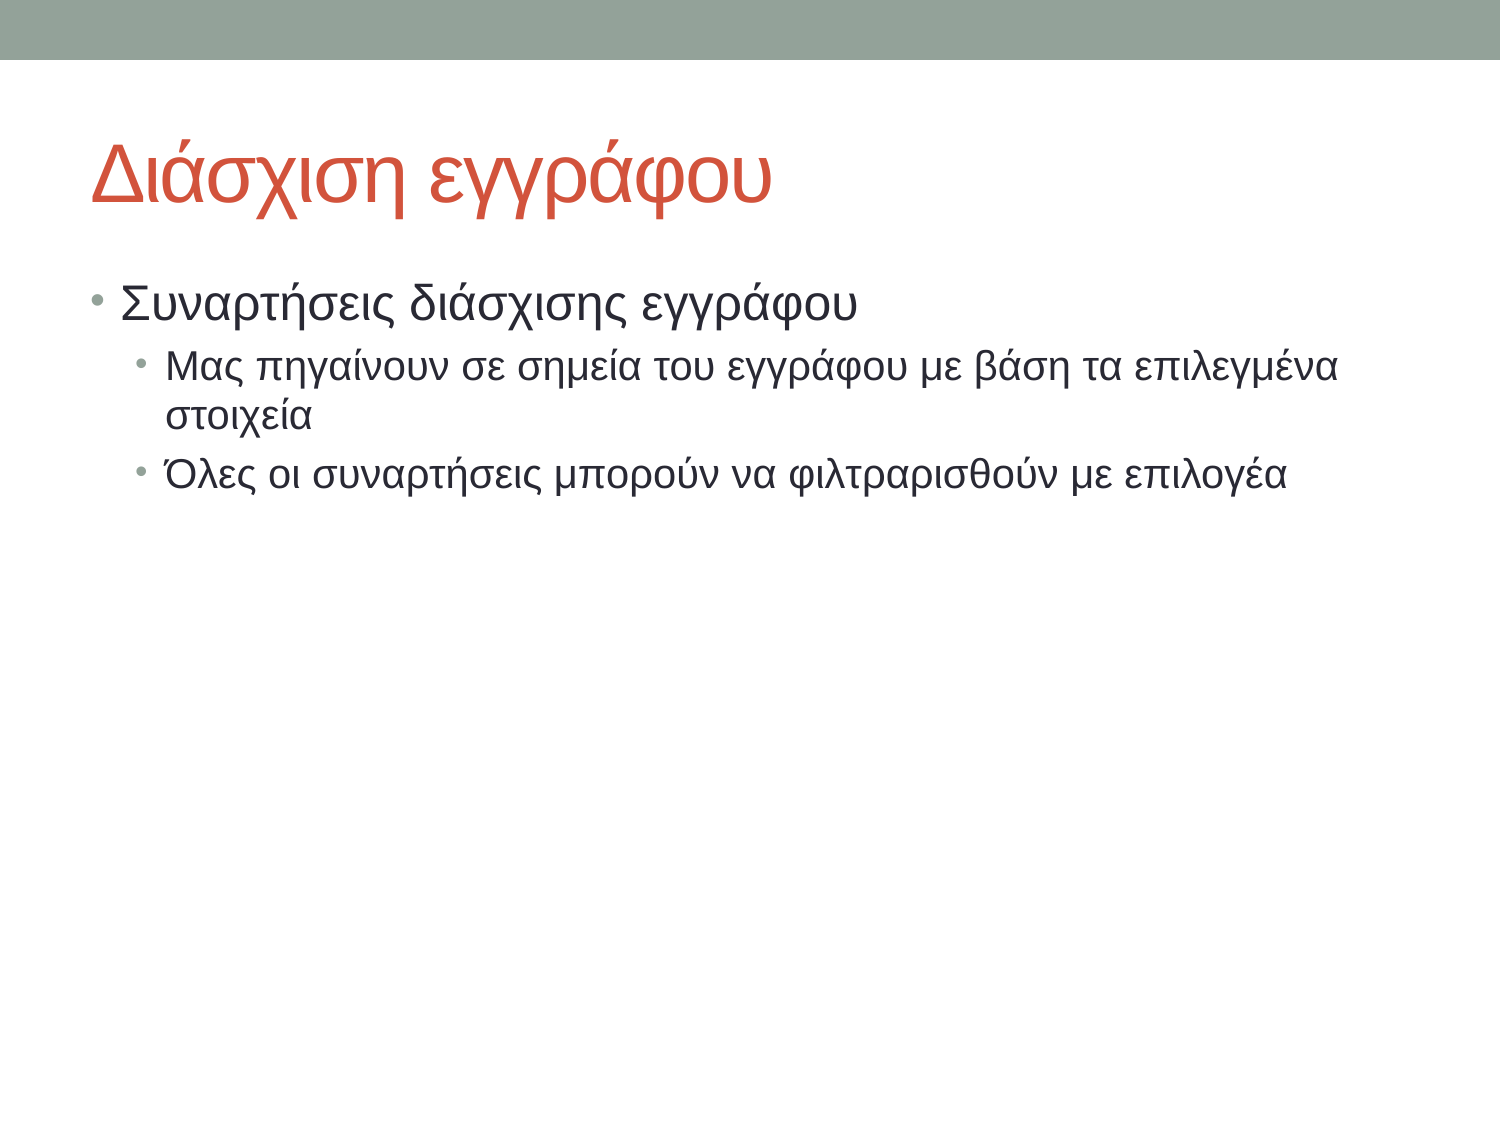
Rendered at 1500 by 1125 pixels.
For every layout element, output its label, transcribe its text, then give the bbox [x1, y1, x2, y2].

title Διάσχιση εγγράφου [75, 87, 1425, 250]
list Συναρτήσεις διάσχισης εγγράφου Μας πηγαίνουν σε σημεία του εγγράφου με βάση τα επιλεγμένα στοιχεία Όλες οι συναρτήσεις μπορούν να φιλτραρισθούν με επιλογέα [75, 262, 1425, 1063]
